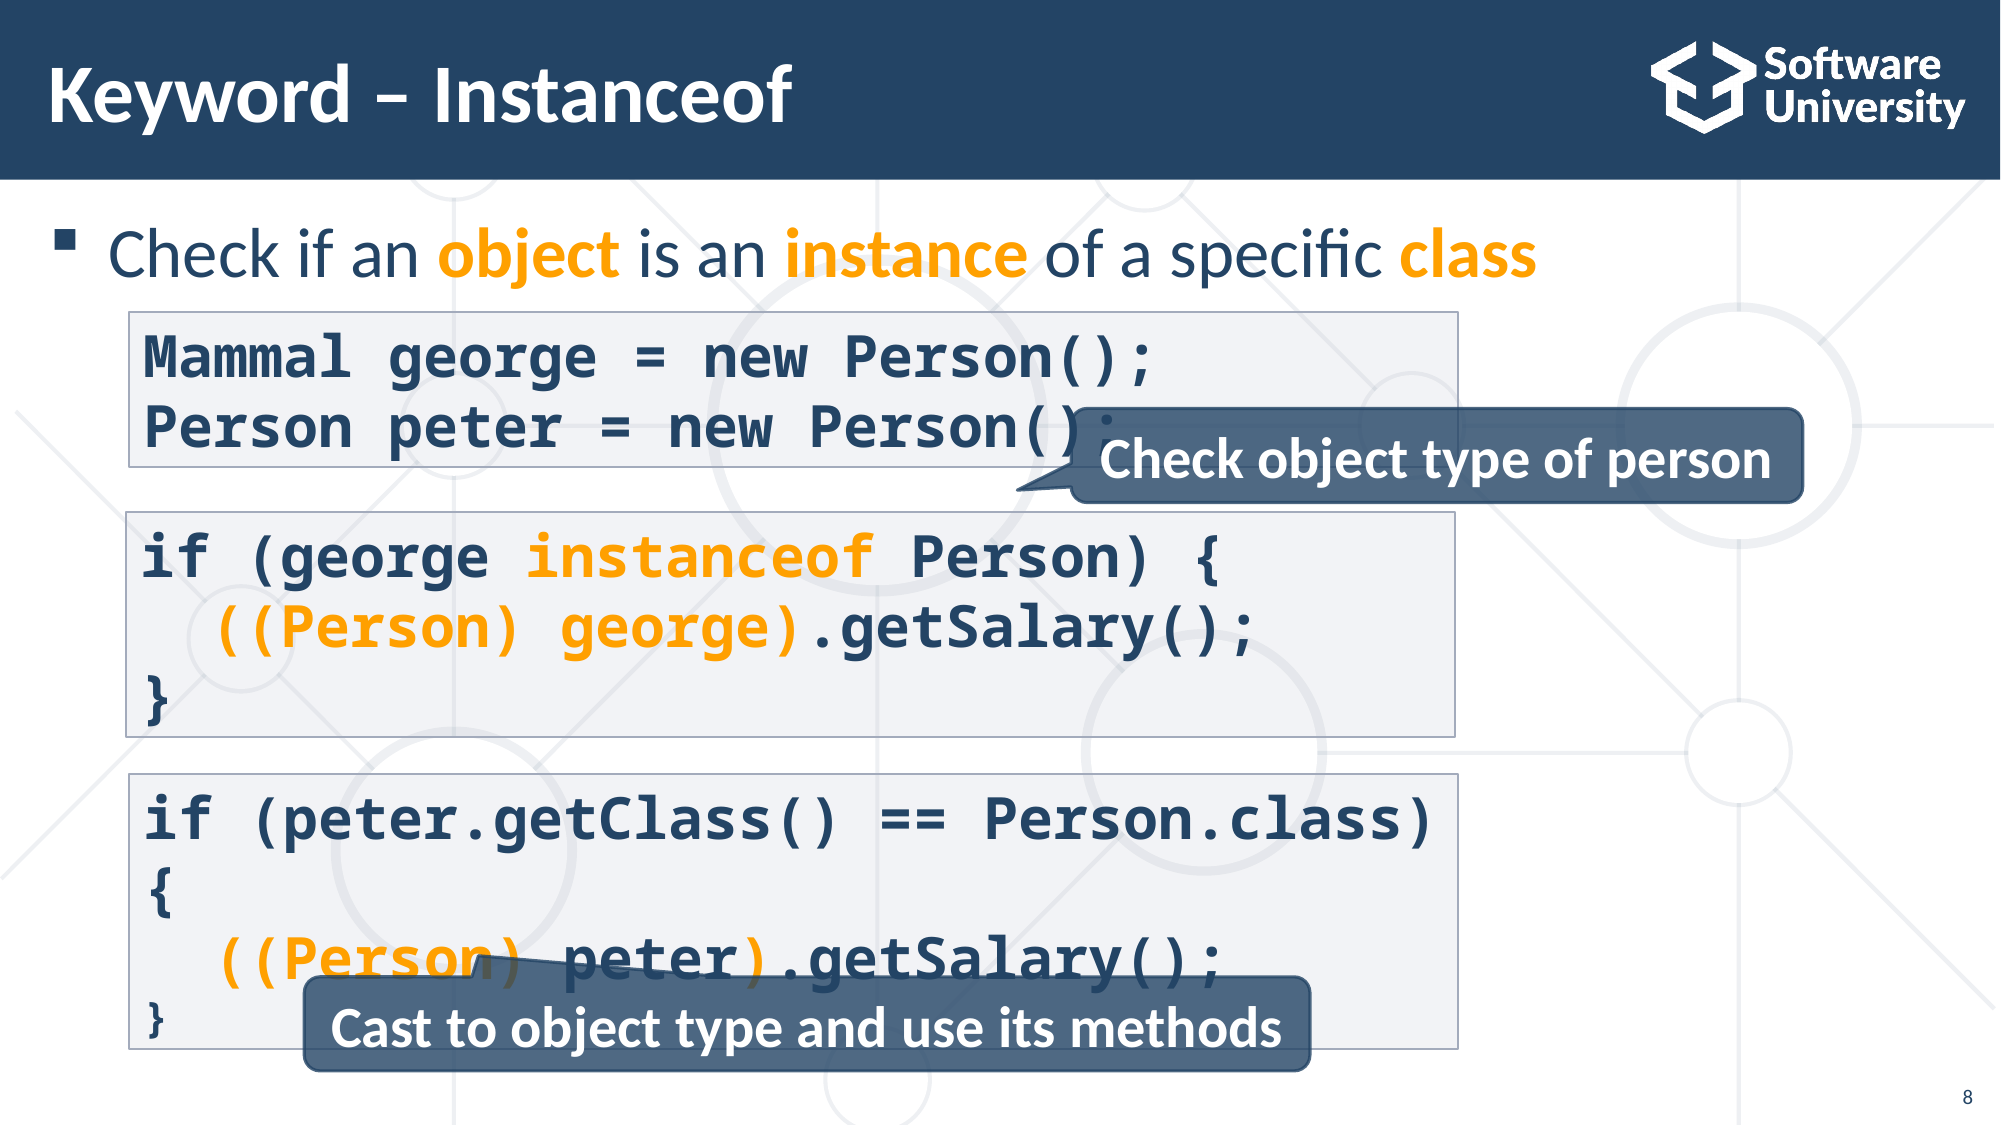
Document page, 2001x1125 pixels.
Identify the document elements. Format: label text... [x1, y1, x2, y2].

list Check if an object is an instance of a specific class [31, 196, 1970, 1104]
picture [1651, 41, 1966, 134]
title Keyword – Instanceof [31, 16, 1625, 162]
text_box if (george instanceof Person) { ((Person) george).getSalary(); } [125, 512, 1455, 737]
text_box Check object type of person [1015, 406, 1805, 505]
text_box if (peter.getClass() == Person.class) { ((Person) peter).getSalary(); } [129, 773, 1459, 1049]
text_box Mammal george = new Person(); Person peter = new Person(); [129, 311, 1459, 467]
slide_number 8 [1927, 1067, 1989, 1117]
text_box Cast to object type and use its methods [302, 953, 1313, 1074]
